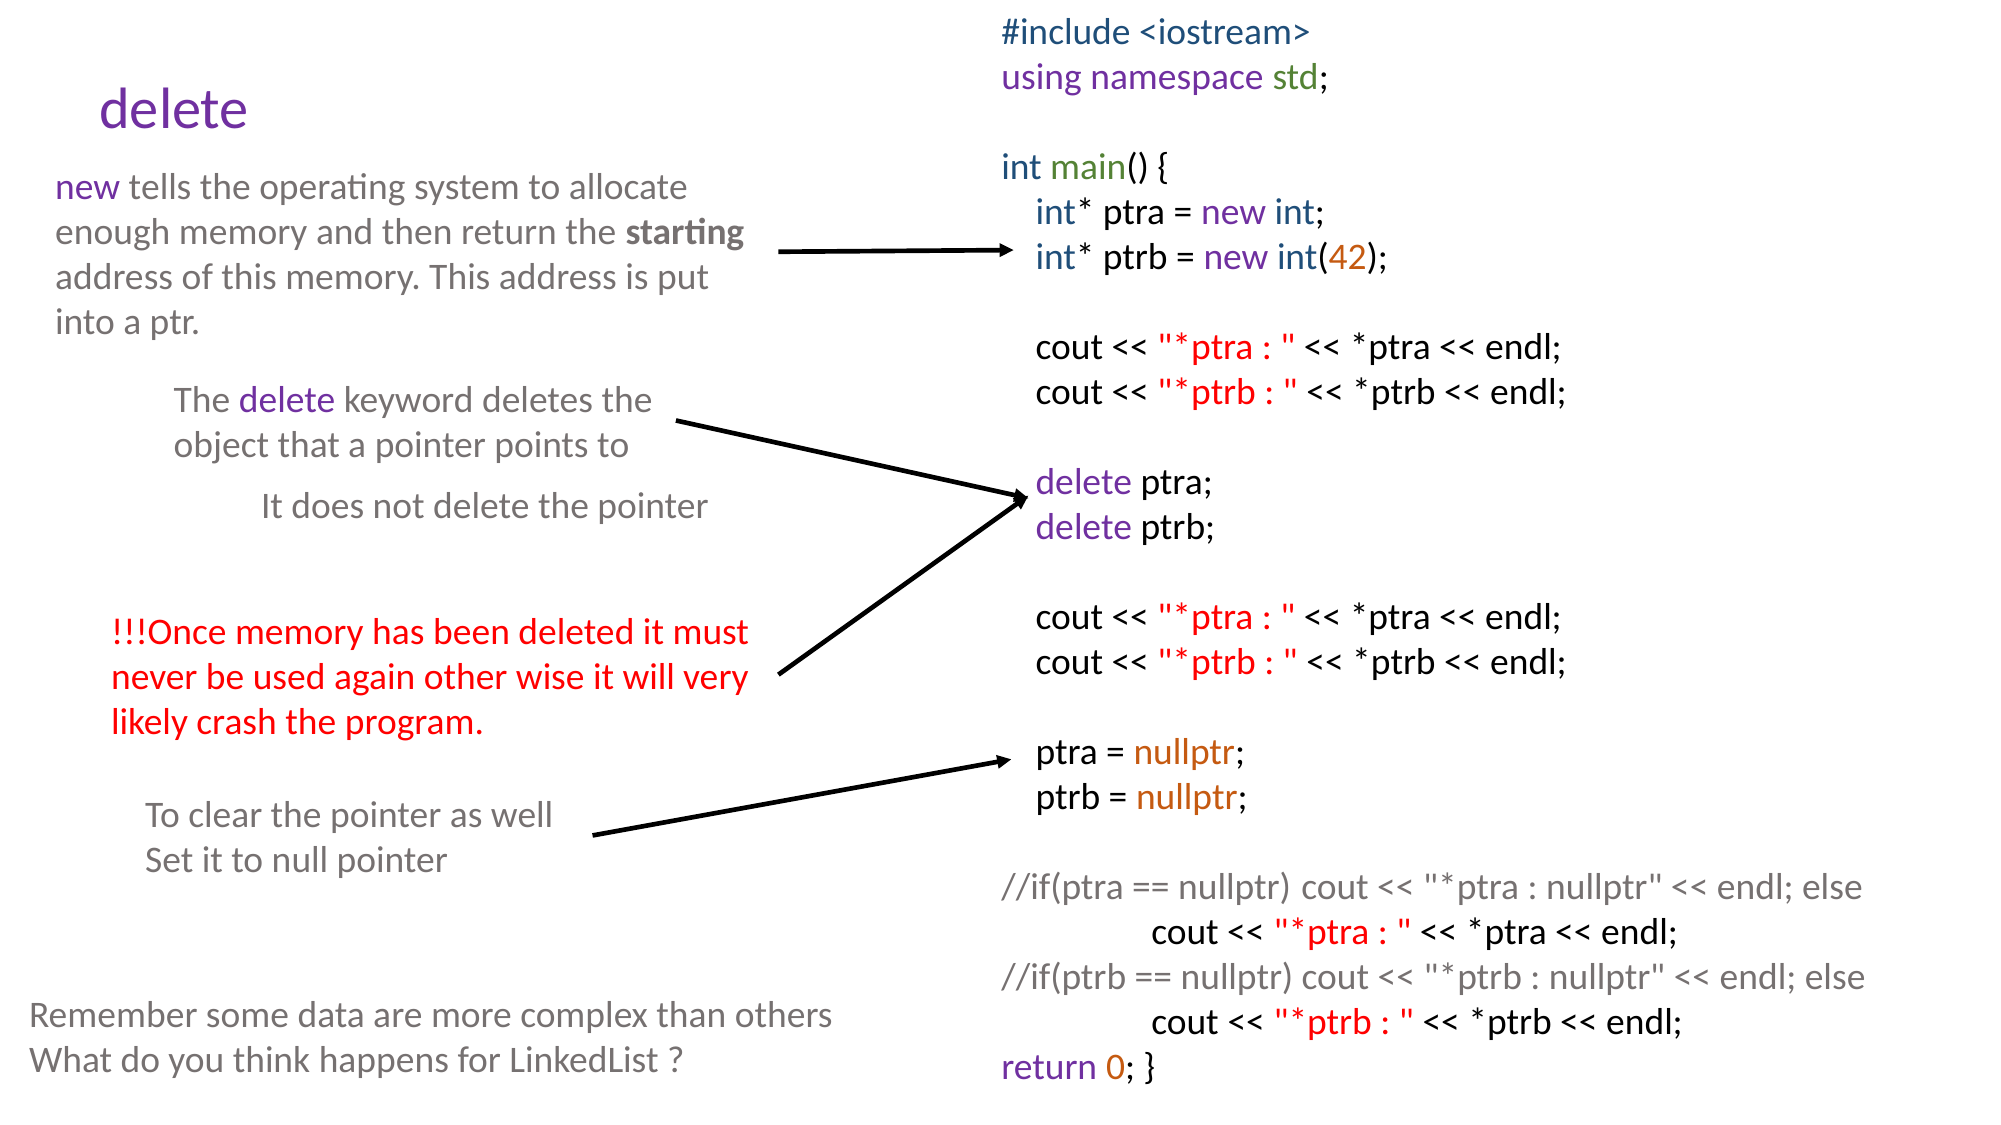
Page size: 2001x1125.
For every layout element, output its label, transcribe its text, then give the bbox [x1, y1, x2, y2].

text_box It does not delete the pointer [246, 474, 725, 534]
text_box The delete keyword deletes the object that a pointer points to [158, 368, 676, 473]
text_box delete [84, 63, 265, 148]
text_box Remember some data are more complex than others What do you think happens for LinkedList ? [14, 982, 849, 1088]
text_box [675, 421, 1029, 499]
text_box !!!Once memory has been deleted it must never be used again other wise it will very likely crash the program. [96, 599, 779, 750]
text_box To clear the pointer as well Set it to null pointer [130, 783, 593, 888]
text_box new tells the operating system to allocate enough memory and then return the starting address of this memory. This address is put into a ptr. [40, 154, 779, 350]
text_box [592, 759, 1012, 837]
text_box #include <iostream> using namespace std; int main() { int* ptra = new int; int* ptrb = new int(42); cout << "*ptra : " << *ptra << endl; cout << "*ptrb : " << *ptrb << endl; delete ptra; delete ptrb; cout << "*ptra : " << *ptra << endl; cout << "*ptrb : " << *ptrb << endl; ptra = nullptr; ptrb = nullptr; //if(ptra == nullptr) cout << "*ptra : nullptr" << endl; else cout << "*ptra : " << *ptra << endl; //if(ptrb == nullptr) cout << "*ptrb : nullptr" << endl; else cout << "*ptrb : " << *ptrb << endl; return 0; } [986, 0, 2000, 1095]
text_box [778, 495, 1029, 676]
